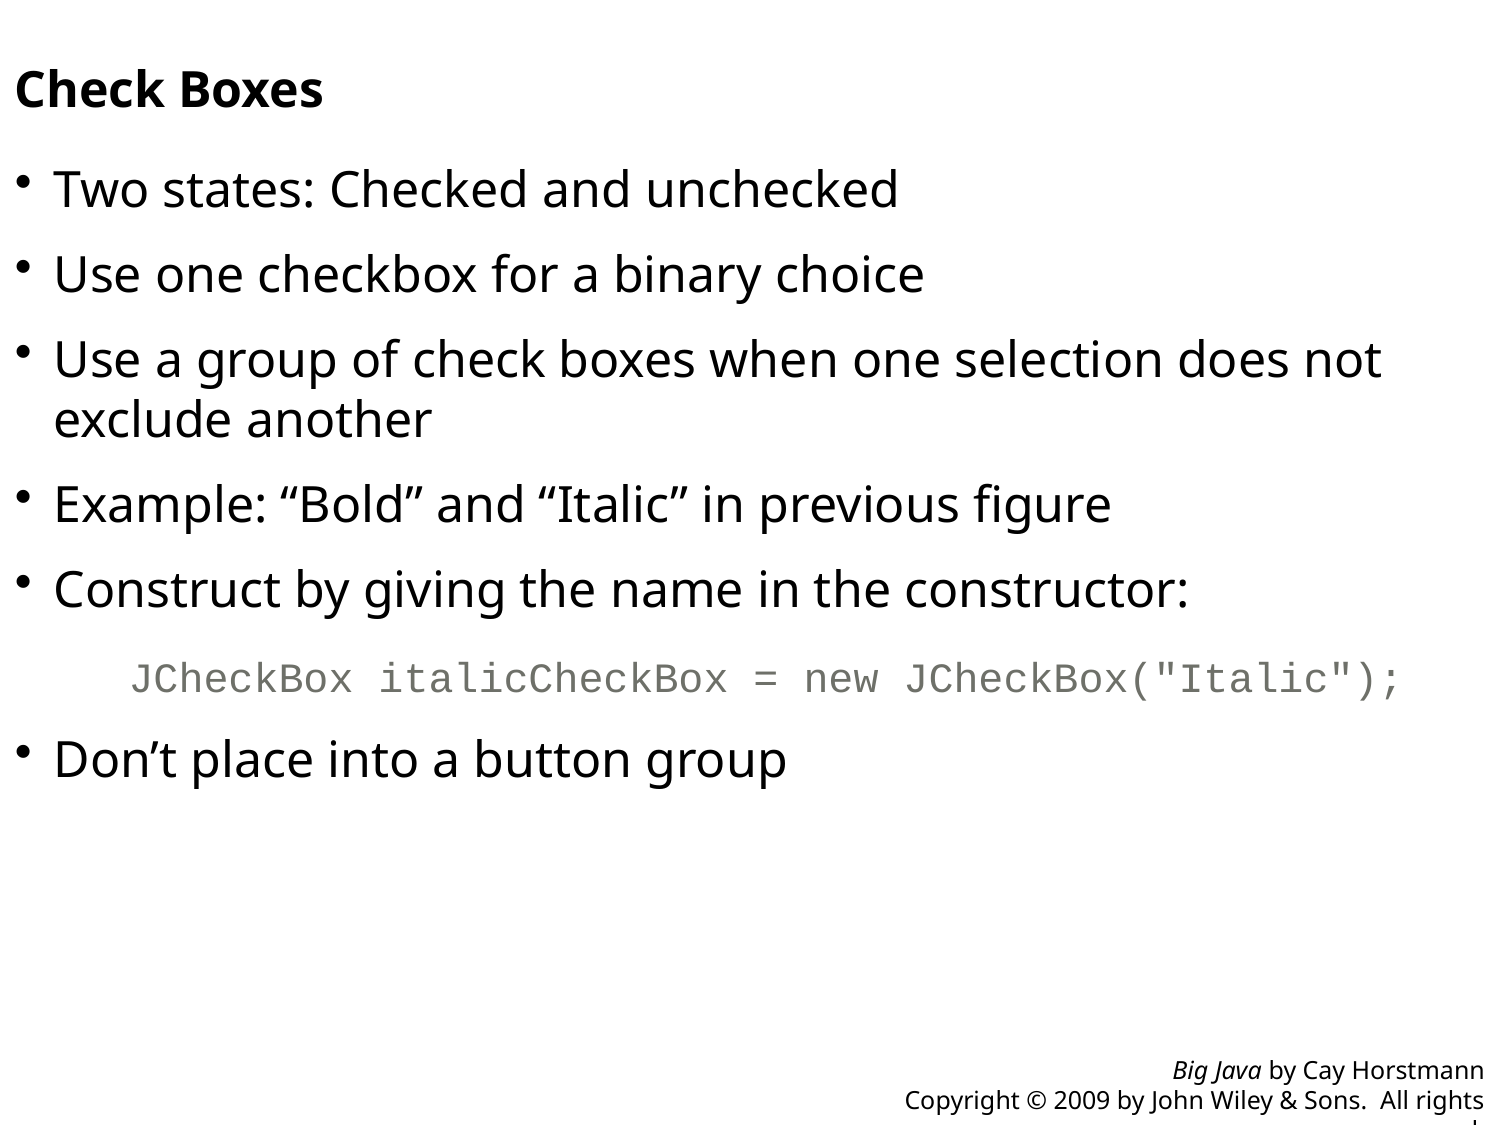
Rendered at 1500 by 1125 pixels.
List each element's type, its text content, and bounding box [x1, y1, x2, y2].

text_box Check Boxes [0, 49, 1150, 125]
text_box Two states: Checked and unchecked Use one checkbox for a binary choice Use a group of check boxes when one selection does not exclude another Example: “Bold” and “Italic” in previous figure Construct by giving the name in the constructor: JCheckBox italicCheckBox = new JCheckBox("Italic"); Don’t place into a button group [0, 149, 1500, 795]
